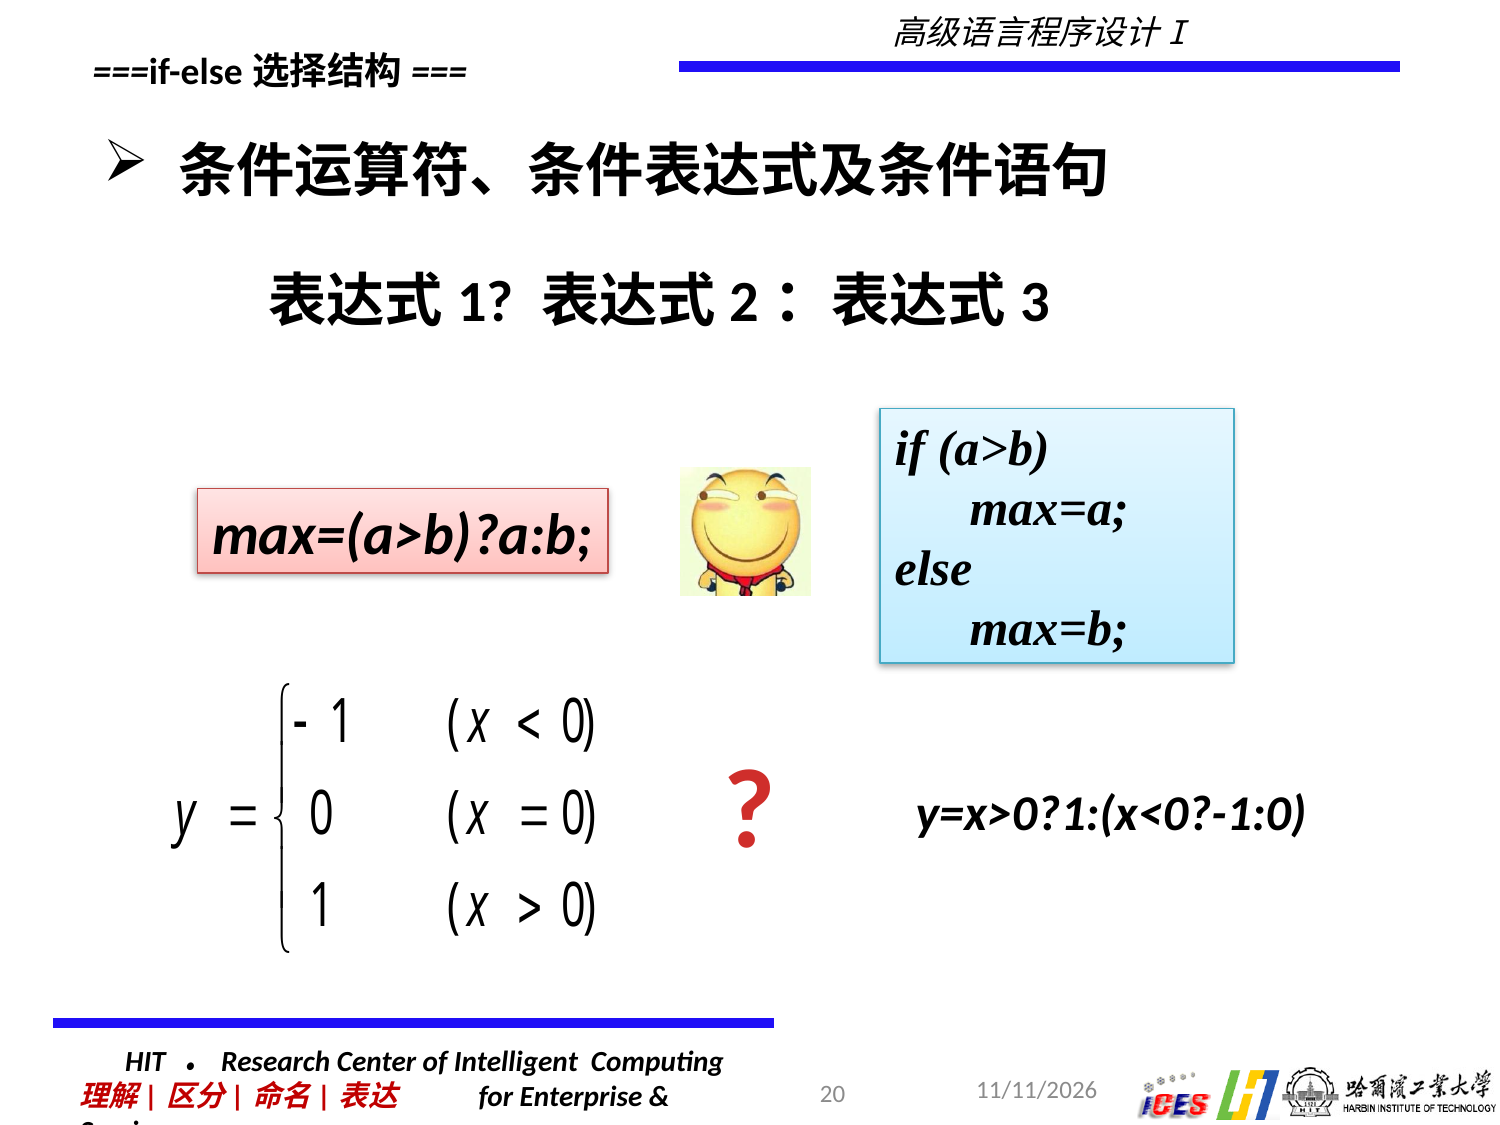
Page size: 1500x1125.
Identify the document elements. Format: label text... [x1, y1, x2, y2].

picture [1216, 1063, 1500, 1120]
text_box ? [708, 727, 792, 878]
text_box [170, 670, 667, 968]
text_box 表达式1? 表达式2：表达式3 [253, 255, 1107, 341]
text_box max=(a>b)?a:b; [197, 488, 609, 574]
text_box ===if-else选择结构=== [78, 40, 657, 100]
text_box y=x>0?1:(x<0?-1:0) [900, 773, 1333, 848]
slide_number 20 [773, 1066, 892, 1118]
text_box if (a>b) max=a; else max=b; [879, 408, 1235, 664]
text_box 条件运算符、条件表达式及条件语句 [88, 125, 1235, 211]
picture [680, 466, 811, 596]
picture [1137, 1070, 1213, 1120]
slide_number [903, 1058, 1113, 1119]
